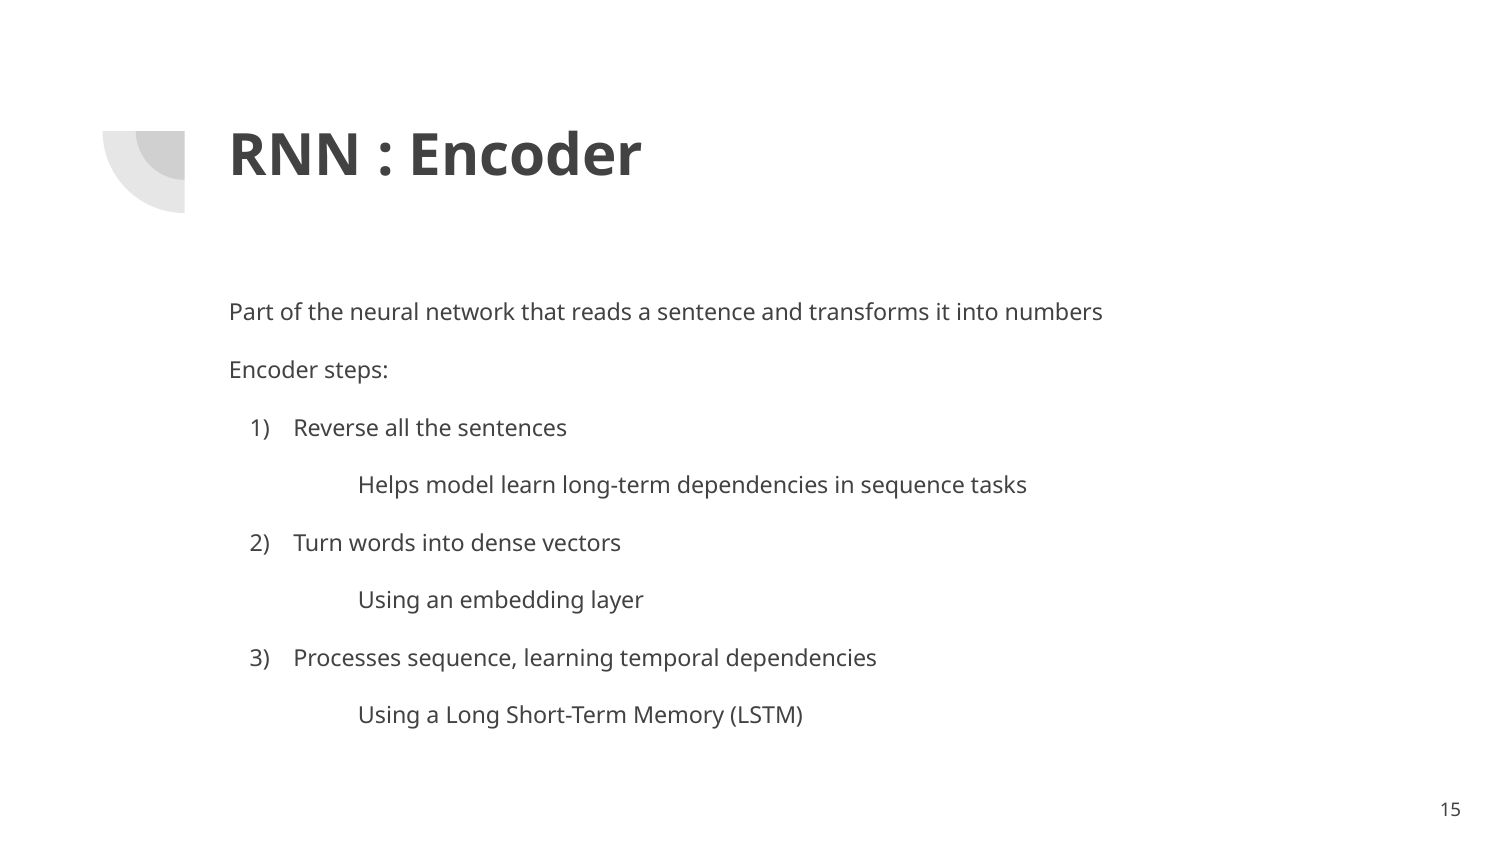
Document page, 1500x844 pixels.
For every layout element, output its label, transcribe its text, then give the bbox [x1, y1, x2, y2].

title RNN : Encoder [213, 98, 1368, 263]
slide_number ‹#› [1386, 777, 1477, 842]
list Part of the neural network that reads a sentence and transforms it into numbers Encoder steps: Reverse all the sentences Helps model learn long-term dependencies in sequence tasks Turn words into dense vectors Using an embedding layer Processes sequence, learning temporal dependencies Using a Long Short-Term Memory (LSTM) [213, 276, 1368, 748]
